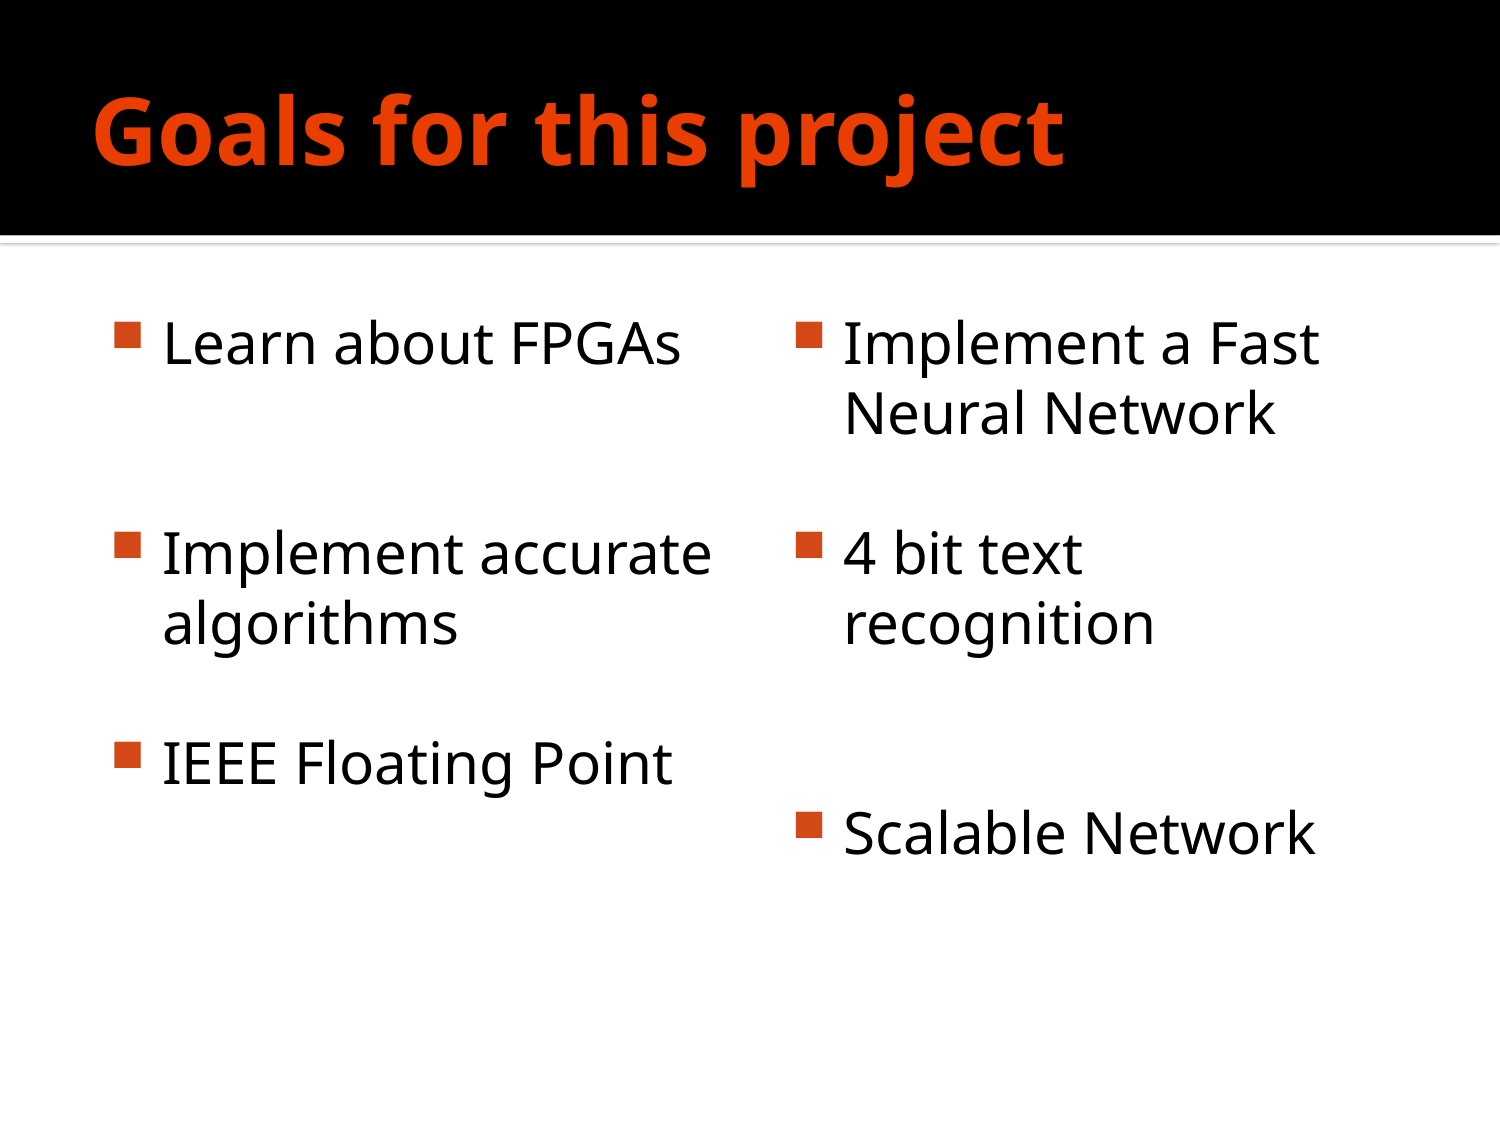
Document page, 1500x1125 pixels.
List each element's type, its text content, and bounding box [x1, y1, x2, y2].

list Learn about FPGAs Implement accurate algorithms IEEE Floating Point [75, 291, 738, 1050]
list Implement a Fast Neural Network 4 bit text recognition Scalable Network [762, 291, 1425, 1050]
title Goals for this project [75, 24, 1425, 231]
